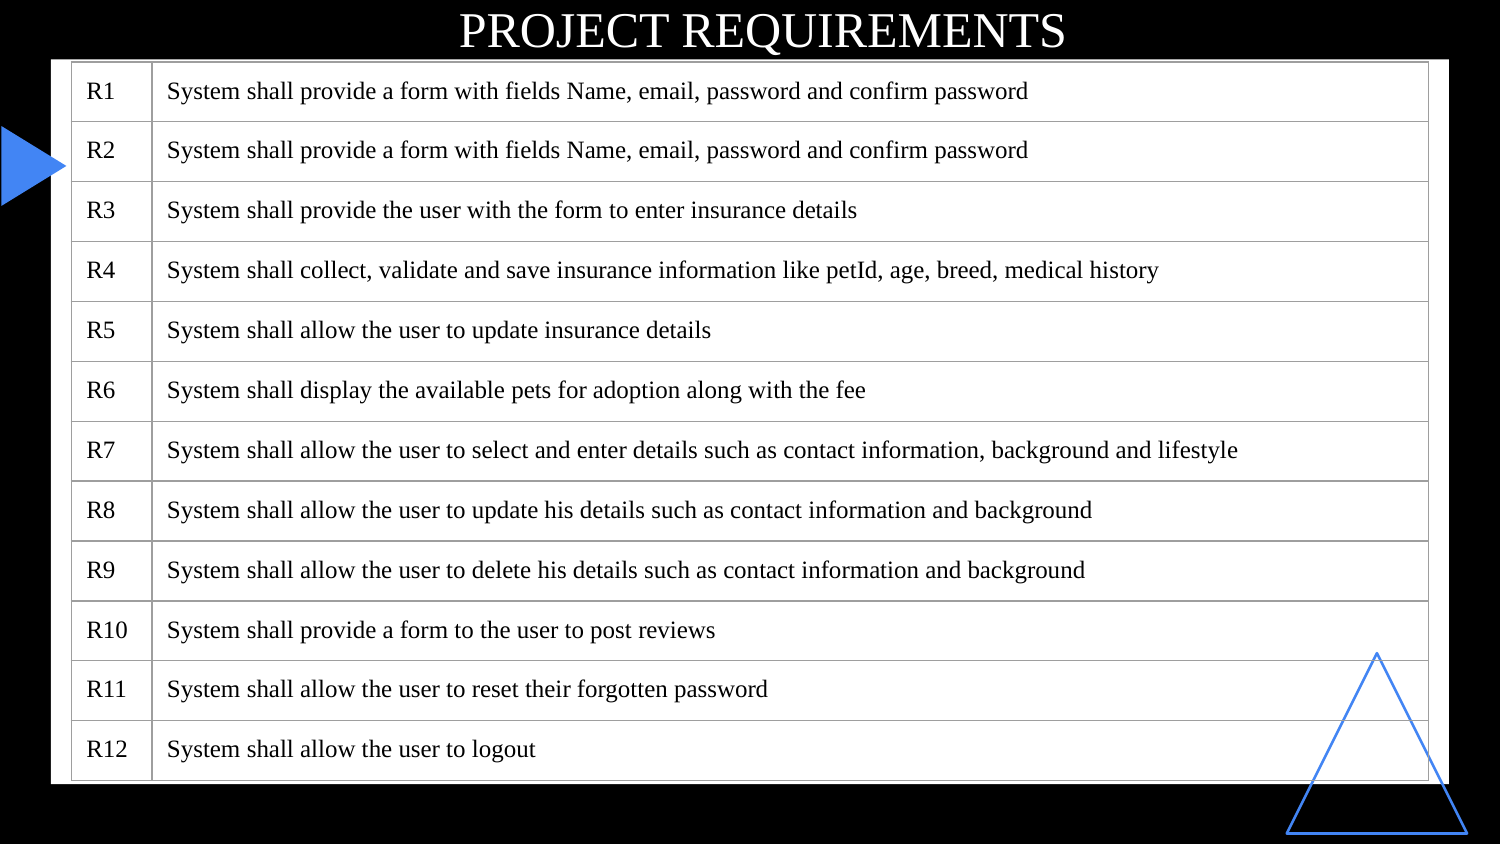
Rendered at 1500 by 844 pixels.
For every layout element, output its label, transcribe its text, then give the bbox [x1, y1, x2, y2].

table_header R1 [72, 63, 151, 121]
table_cell System shall display the available pets for adoption along with the fee [153, 362, 1428, 421]
table_cell R4 [72, 242, 151, 301]
table_header System shall provide a form with fields Name, email, password and confirm password [153, 63, 1428, 121]
table_cell R11 [72, 661, 151, 720]
table_cell R9 [72, 542, 151, 600]
table_cell System shall allow the user to update insurance details [153, 302, 1428, 361]
table_cell R2 [72, 122, 151, 181]
table_cell R10 [72, 602, 151, 660]
table_cell System shall allow the user to select and enter details such as contact information, background and lifestyle [153, 422, 1428, 480]
table_cell R3 [72, 182, 151, 241]
table_cell System shall allow the user to logout [153, 721, 1428, 780]
table_cell System shall provide the user with the form to enter insurance details [153, 182, 1428, 241]
table_cell System shall allow the user to update his details such as contact information and background [153, 482, 1428, 540]
table_cell R8 [72, 482, 151, 540]
table_cell System shall collect, validate and save insurance information like petId, age, breed, medical history [153, 242, 1428, 301]
table_cell R7 [72, 422, 151, 480]
table_cell System shall allow the user to delete his details such as contact information and background [153, 542, 1428, 600]
table_cell R5 [72, 302, 151, 361]
table_cell System shall provide a form with fields Name, email, password and confirm password [153, 122, 1428, 181]
table_cell R12 [72, 721, 151, 780]
title PROJECT REQUIREMENTS [125, 0, 1412, 61]
table_cell System shall allow the user to reset their forgotten password [153, 661, 1428, 720]
table_cell R6 [72, 362, 151, 421]
table_cell System shall provide a form to the user to post reviews [153, 602, 1428, 660]
